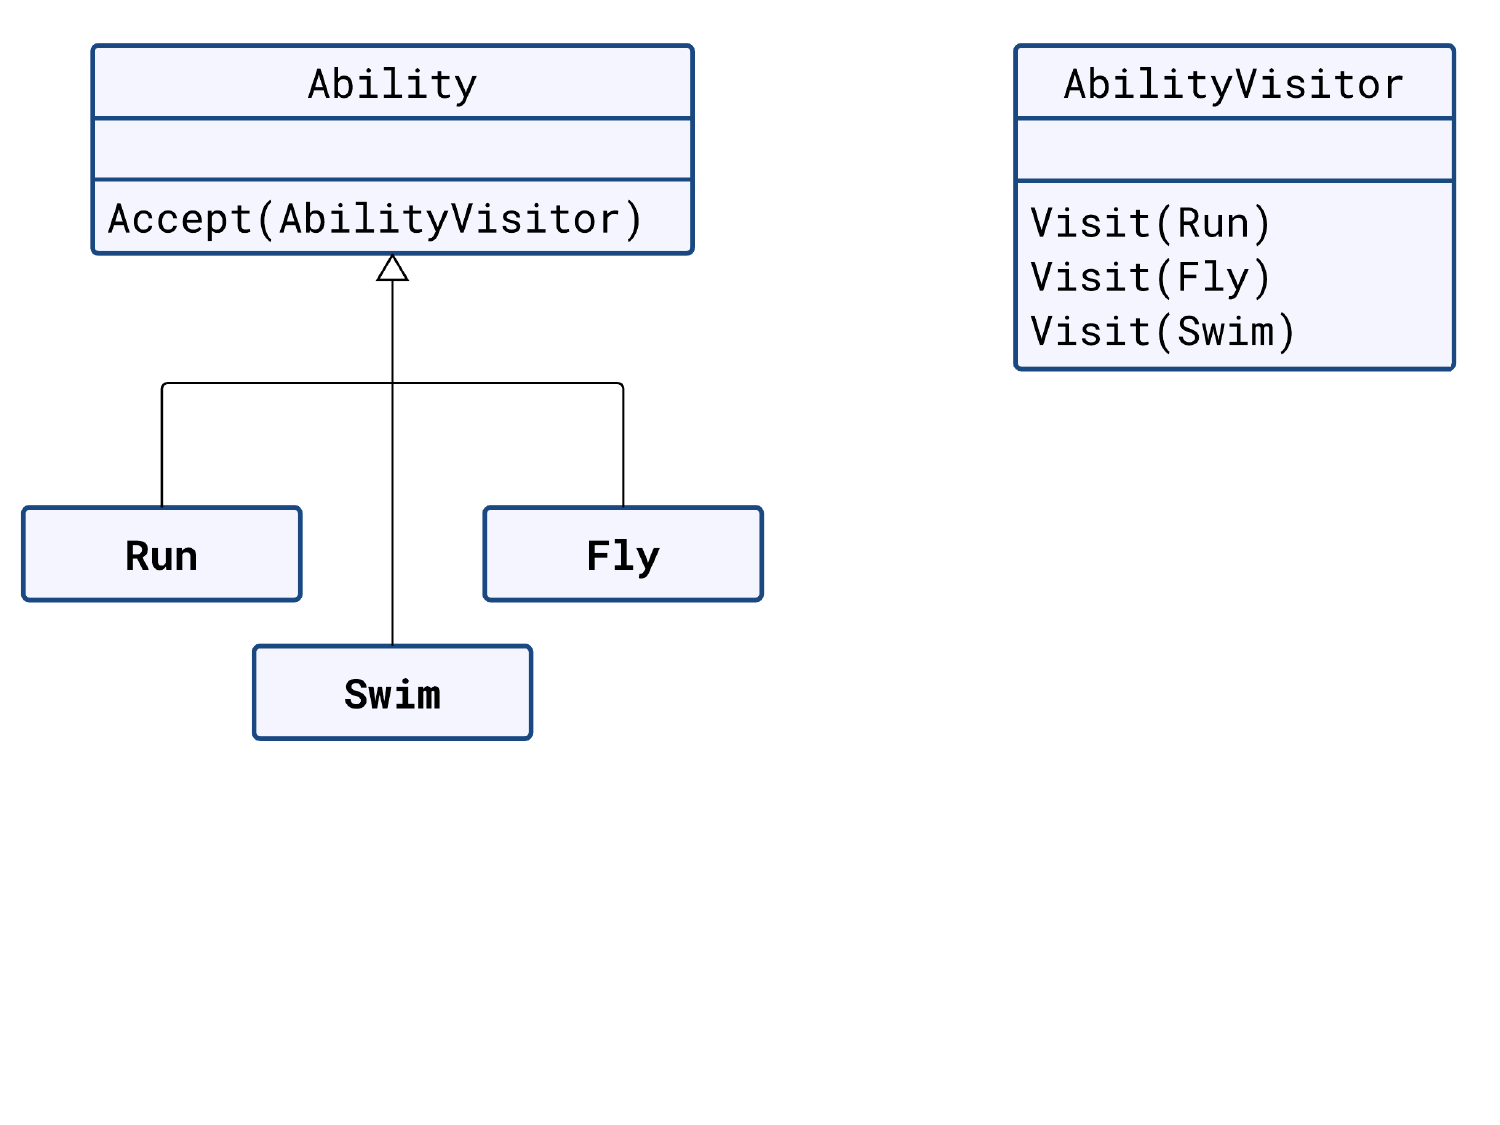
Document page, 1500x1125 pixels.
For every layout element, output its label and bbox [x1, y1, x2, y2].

picture [0, 0, 1500, 923]
